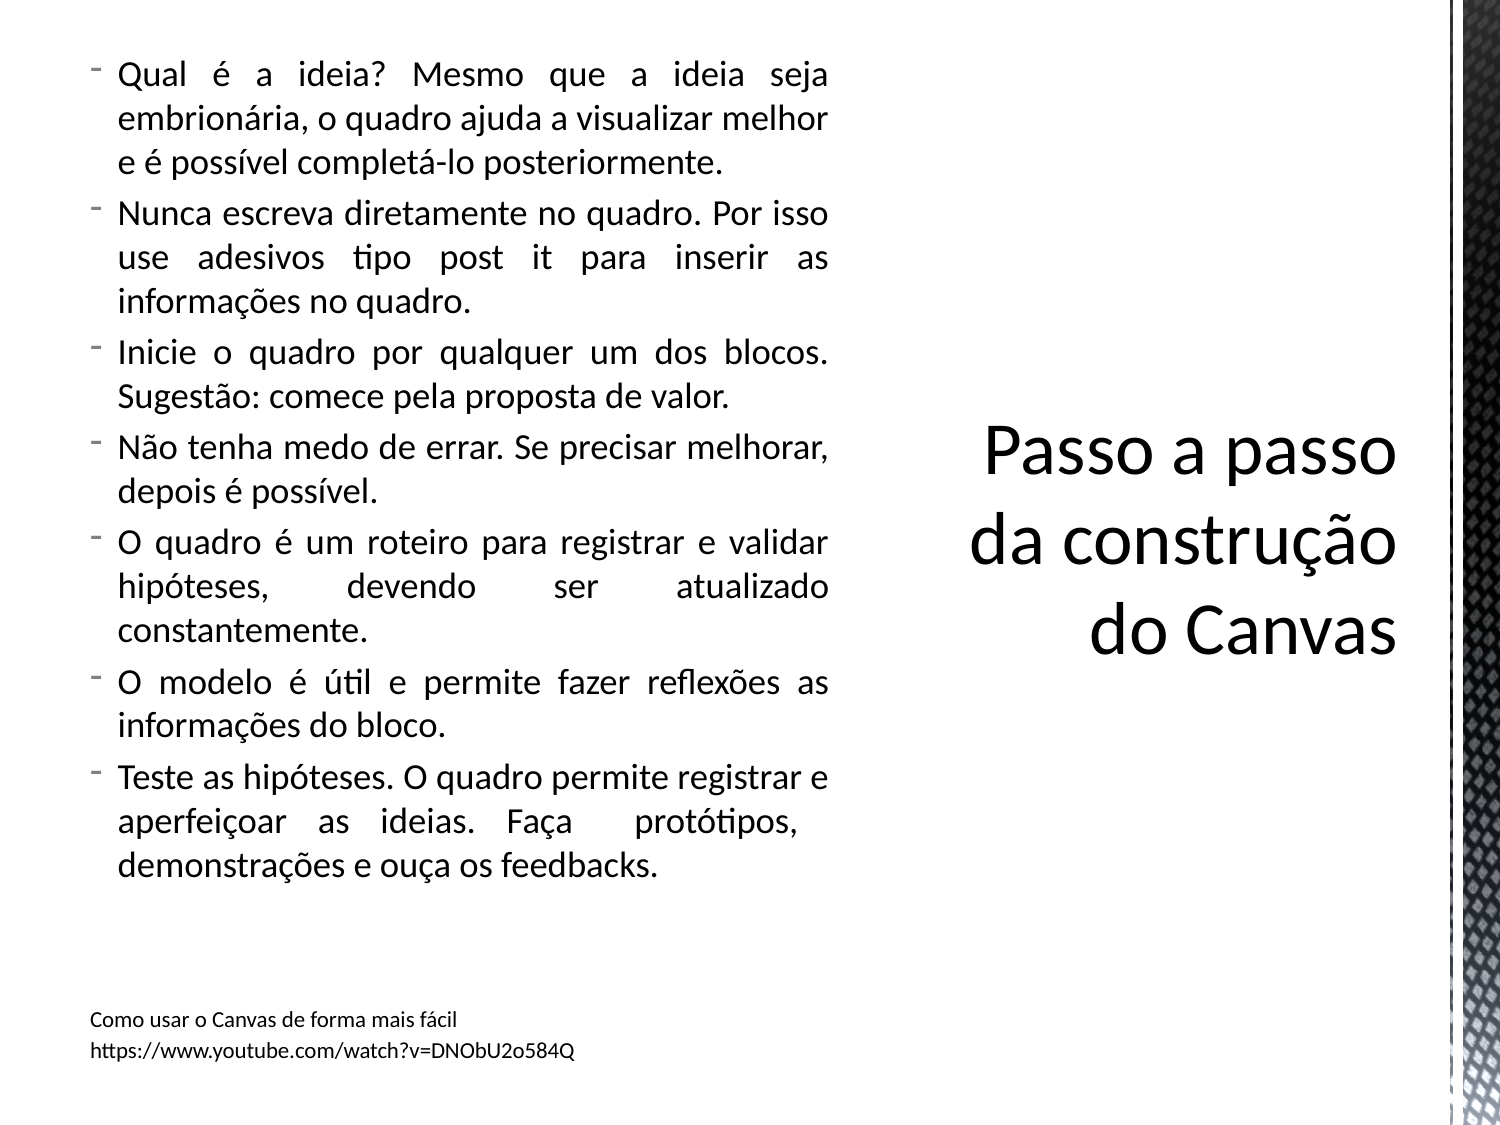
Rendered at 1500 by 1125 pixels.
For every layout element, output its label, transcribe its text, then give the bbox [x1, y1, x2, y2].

title Passo a passo da construção do Canvas [950, 66, 1414, 1004]
picture [1447, 0, 1500, 1125]
list Qual é a ideia? Mesmo que a ideia seja embrionária, o quadro ajuda a visualizar melhor e é possível completá-lo posteriormente. Nunca escreva diretamente no quadro. Por isso use adesivos tipo post it para inserir as informações no quadro. Inicie o quadro por qualquer um dos blocos. Sugestão: comece pela proposta de valor. Não tenha medo de errar. Se precisar melhorar, depois é possível. O quadro é um roteiro para registrar e validar hipóteses, devendo ser atualizado constantemente. O modelo é útil e permite fazer reflexões as informações do bloco. Teste as hipóteses. O quadro permite registrar e aperfeiçoar as ideias. Faça protótipos, demonstrações e ouça os feedbacks. Como usar o Canvas de forma mais fácil https://www.youtube.com/watch?v=DNObU2o584Q [75, 19, 845, 1094]
